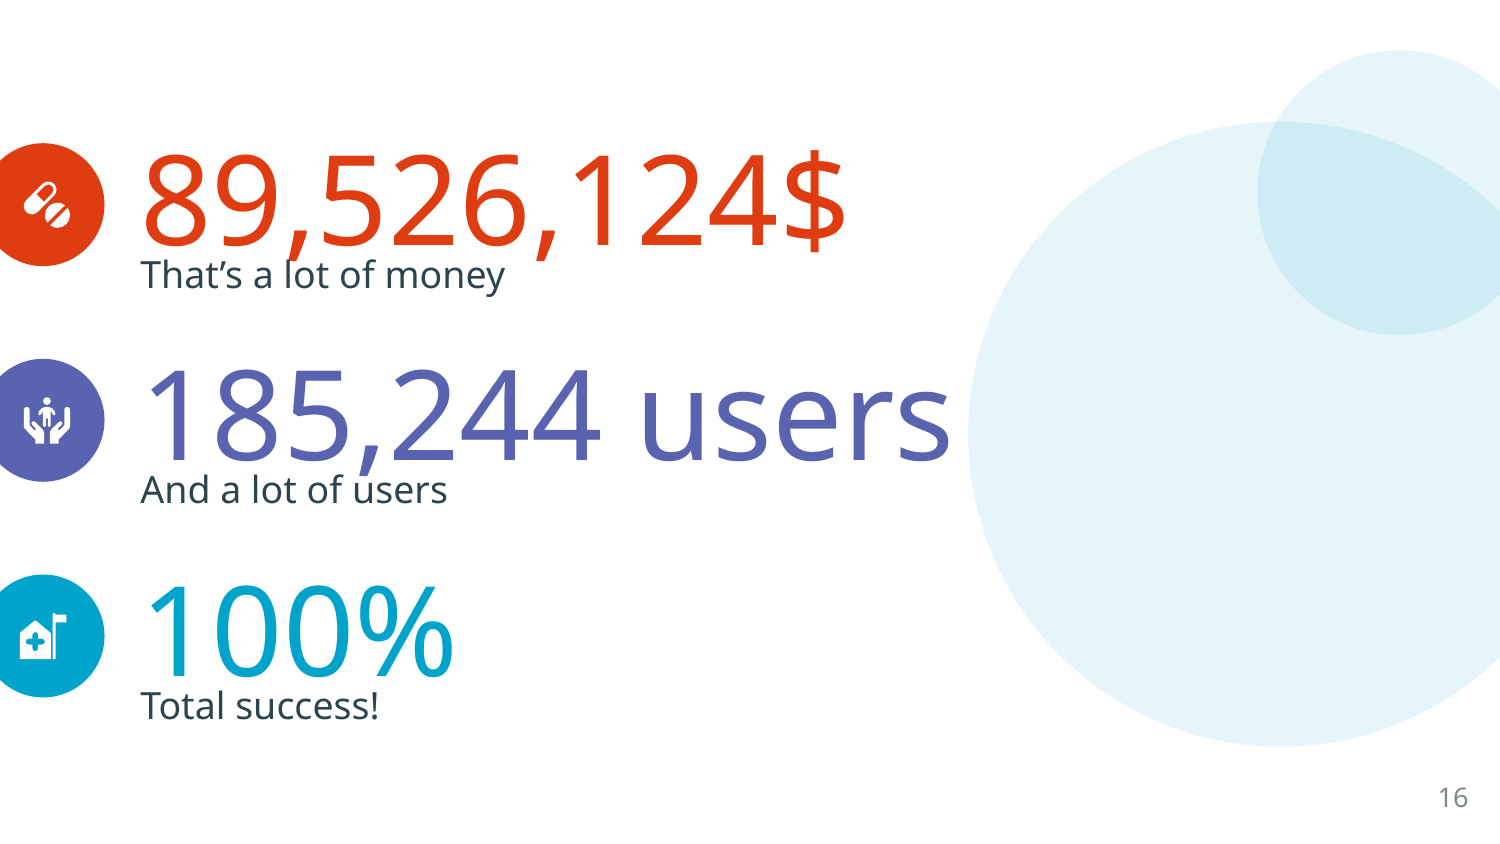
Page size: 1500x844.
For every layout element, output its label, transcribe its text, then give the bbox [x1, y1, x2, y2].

subtitle And a lot of users [140, 459, 1360, 536]
title 100% [140, 562, 1360, 675]
slide_number ‹#› [1411, 775, 1469, 822]
subtitle Total success! [140, 675, 1360, 752]
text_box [19, 612, 67, 660]
title 89,526,124$ [140, 131, 1360, 244]
text_box [0, 143, 105, 267]
text_box [0, 574, 105, 698]
title 185,244 users [140, 346, 1360, 459]
text_box [0, 358, 105, 482]
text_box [23, 396, 71, 444]
subtitle That’s a lot of money [140, 244, 1360, 320]
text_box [23, 181, 71, 228]
